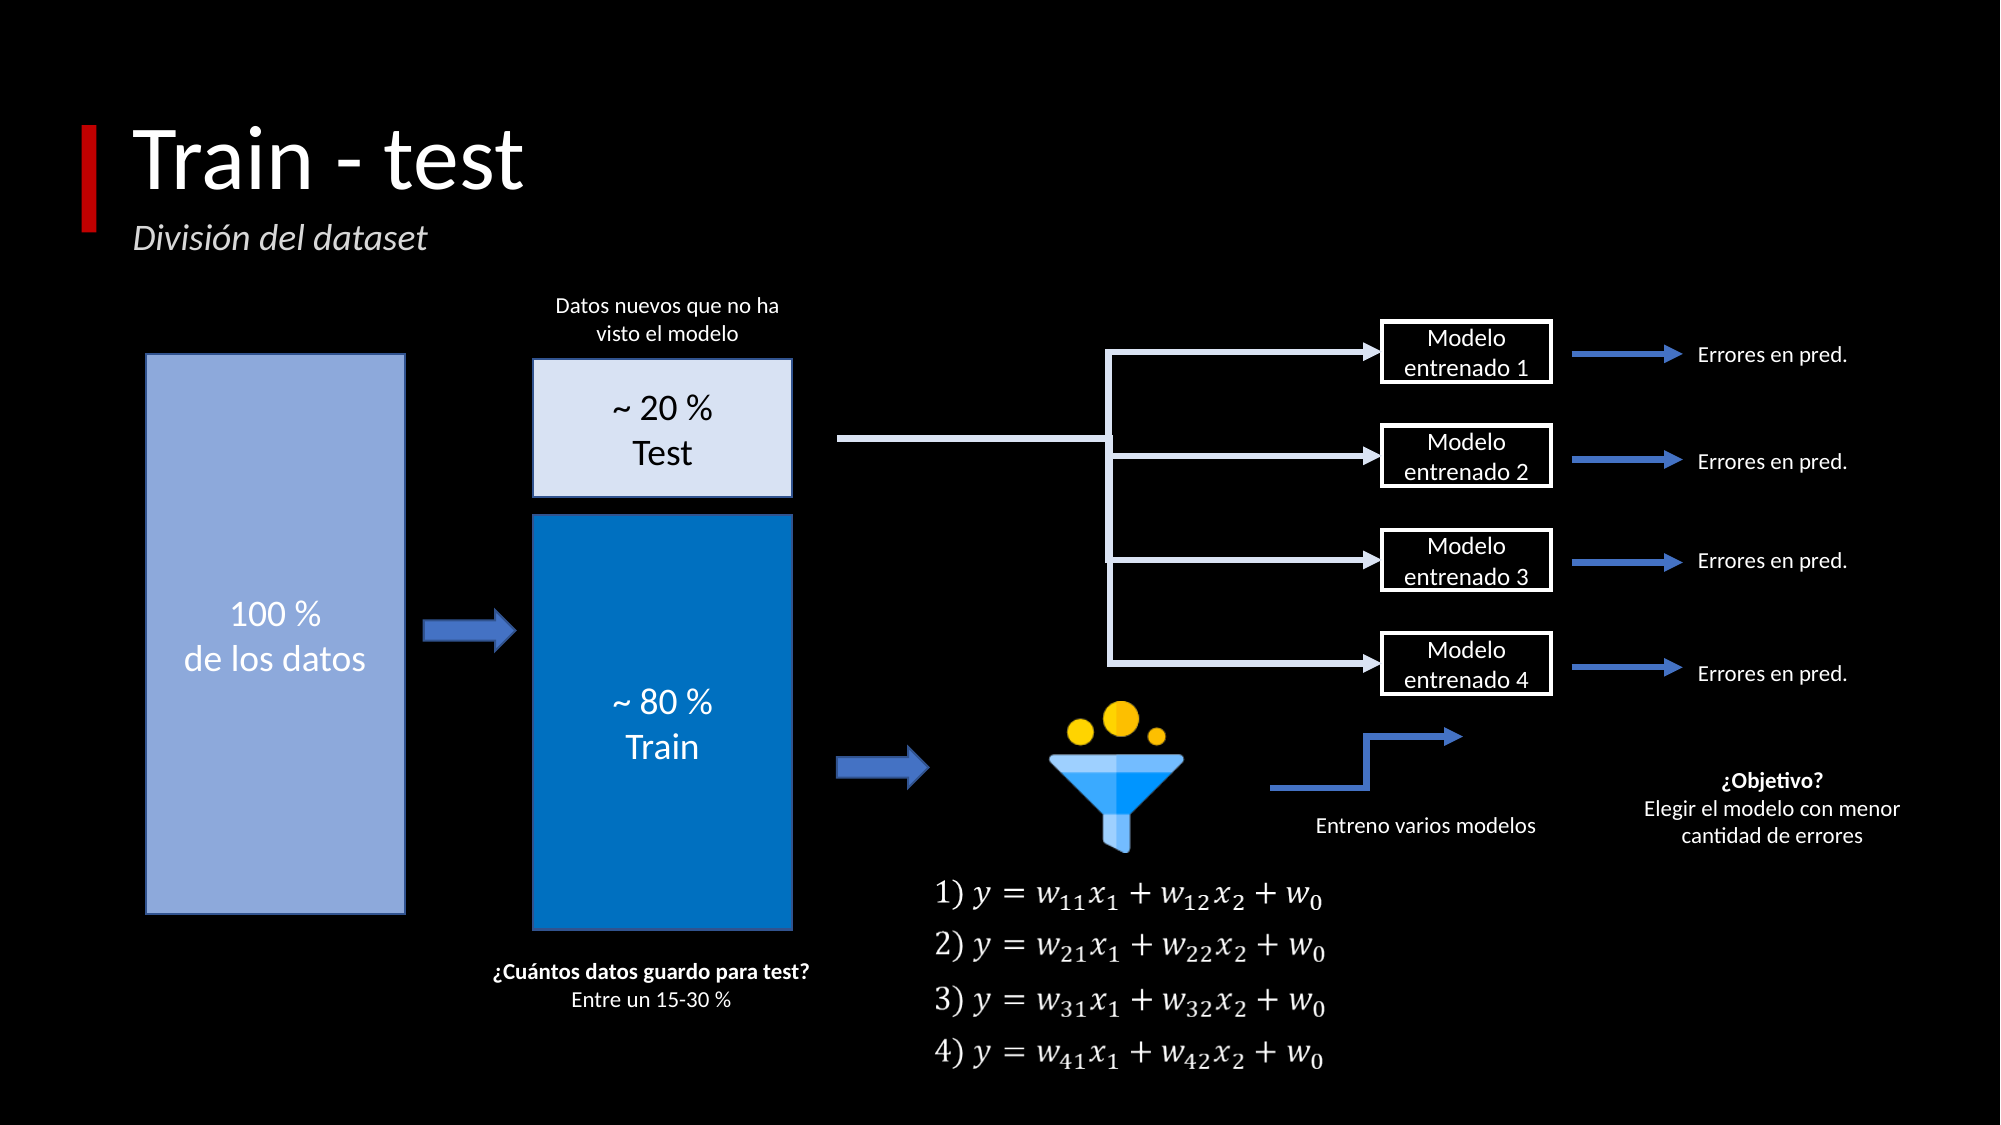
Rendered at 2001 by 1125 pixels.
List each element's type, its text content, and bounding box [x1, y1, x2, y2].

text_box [1269, 736, 1464, 789]
text_box Entreno varios modelos [1280, 803, 1572, 847]
text_box ~ 80 % Train [533, 514, 793, 930]
text_box ~ 20 % Test [533, 358, 793, 498]
text_box Errores en pred. [1682, 538, 1888, 581]
text_box [836, 747, 929, 788]
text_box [840, 438, 1383, 664]
text_box [928, 922, 1333, 964]
text_box ¿Objetivo? Elegir el modelo con menor cantidad de errores [1627, 758, 1918, 856]
text_box Datos nuevos que no ha visto el modelo [522, 283, 813, 354]
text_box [836, 351, 1383, 436]
text_box Errores en pred. [1682, 439, 1888, 482]
text_box Modelo entrenado 1 [1382, 321, 1552, 382]
text_box [928, 977, 1333, 1019]
list División del dataset [117, 210, 1018, 290]
text_box Errores en pred. [1682, 650, 1888, 694]
text_box [928, 871, 1331, 912]
text_box Modelo entrenado 2 [1387, 425, 1552, 487]
text_box Errores en pred. [1682, 332, 1888, 375]
title Train - test [117, 50, 1018, 210]
text_box 100 % de los datos [145, 353, 405, 915]
text_box ¿Cuántos datos guardo para test? Entre un 15-30 % [449, 949, 854, 1020]
text_box [81, 125, 97, 233]
text_box [423, 610, 516, 651]
text_box Modelo entrenado 3 [1387, 529, 1552, 591]
picture [1040, 700, 1193, 853]
text_box [928, 1030, 1331, 1071]
text_box Modelo entrenado 4 [1382, 633, 1552, 694]
